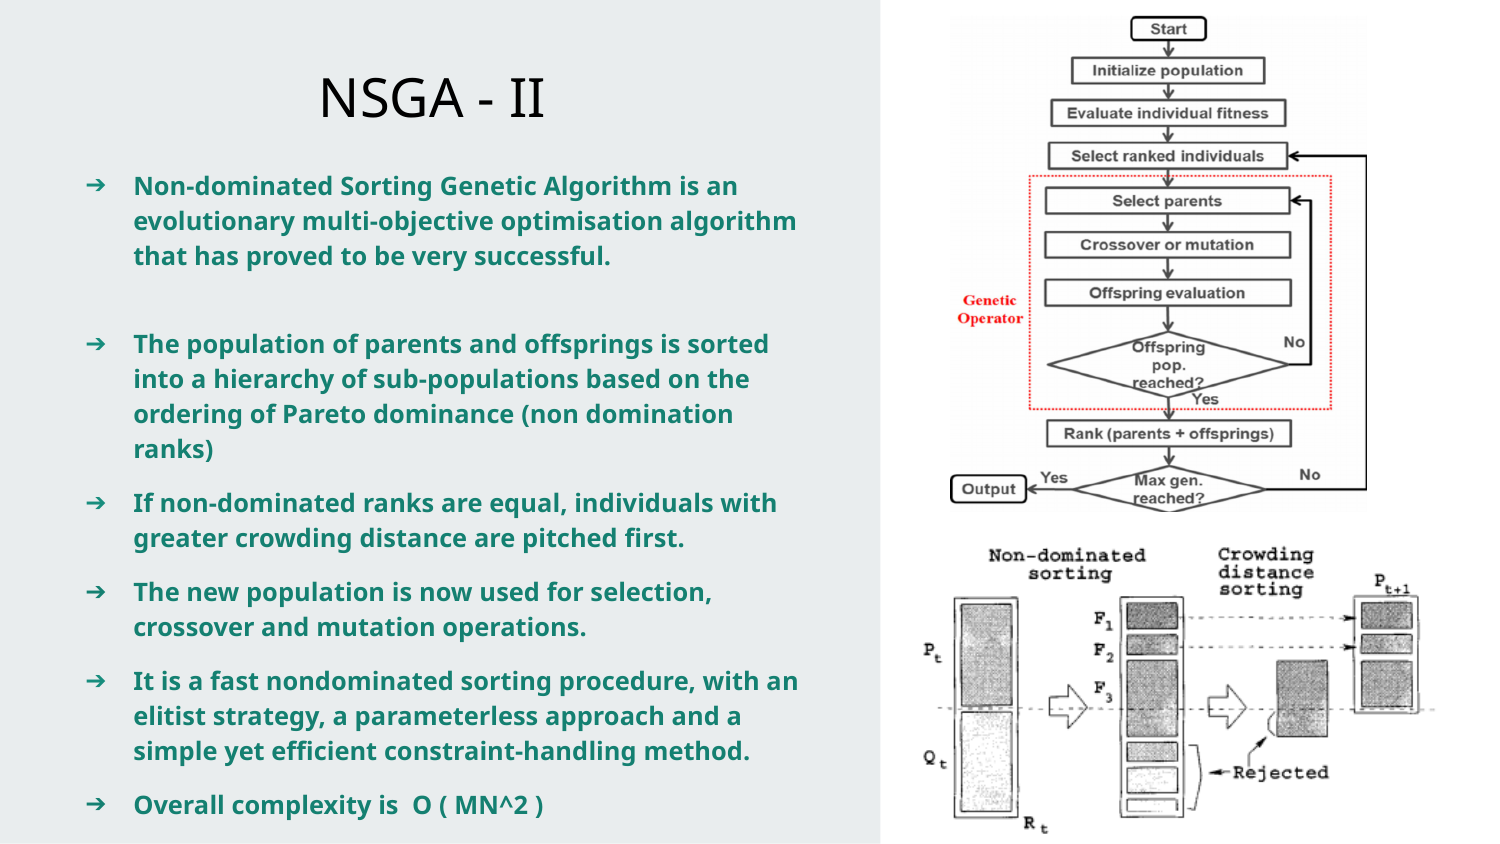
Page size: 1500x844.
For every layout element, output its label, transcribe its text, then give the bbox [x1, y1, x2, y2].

list Non-dominated Sorting Genetic Algorithm is an evolutionary multi-objective optimisation algorithm that has proved to be very successful. The population of parents and offsprings is sorted into a hierarchy of sub-populations based on the ordering of Pareto dominance (non domination ranks) If non-dominated ranks are equal, individuals with greater crowding distance are pitched first. The new population is now used for selection, crossover and mutation operations. It is a fast nondominated sorting procedure, with an elitist strategy, a parameterless approach and a simple yet efficient constraint-handling method. Overall complexity is O ( MN^2 ) [47, 149, 833, 789]
picture [895, 538, 1463, 844]
title NSGA - II [109, 47, 770, 149]
picture [950, 15, 1367, 512]
